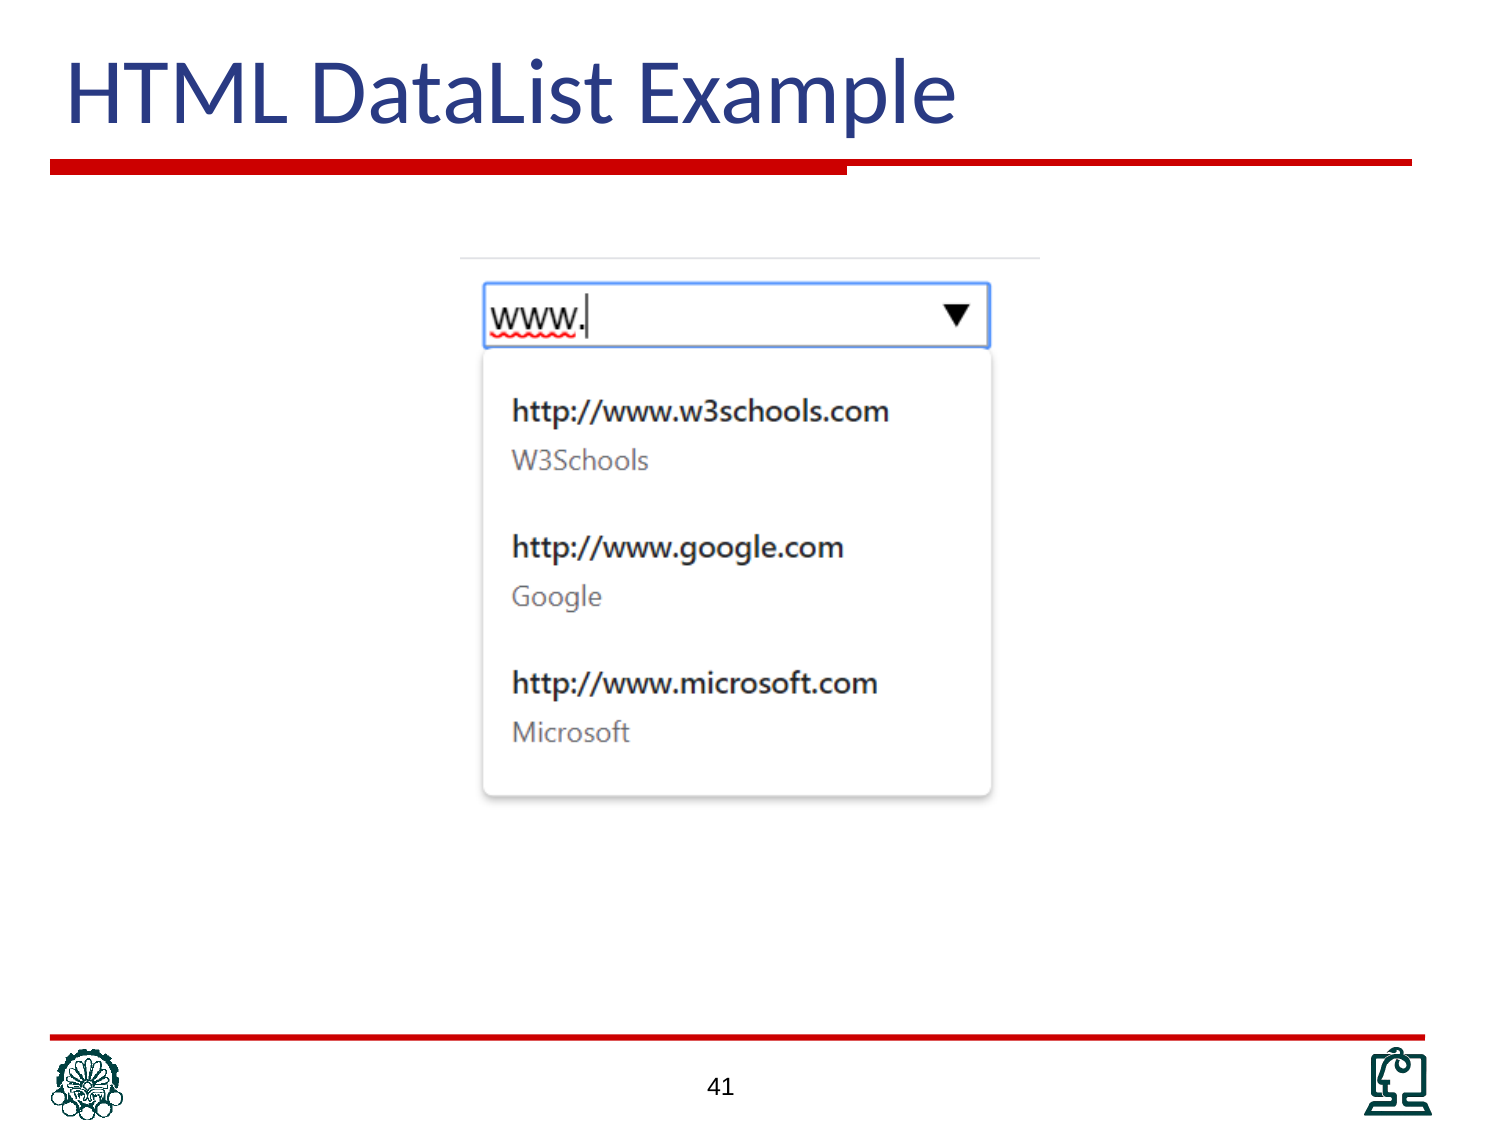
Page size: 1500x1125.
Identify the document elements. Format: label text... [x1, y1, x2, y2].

slide_number 41 [649, 1062, 751, 1103]
picture [50, 1047, 125, 1122]
picture [1362, 1045, 1438, 1119]
title HTML DataList Example [49, 24, 1438, 151]
picture [460, 252, 1040, 873]
